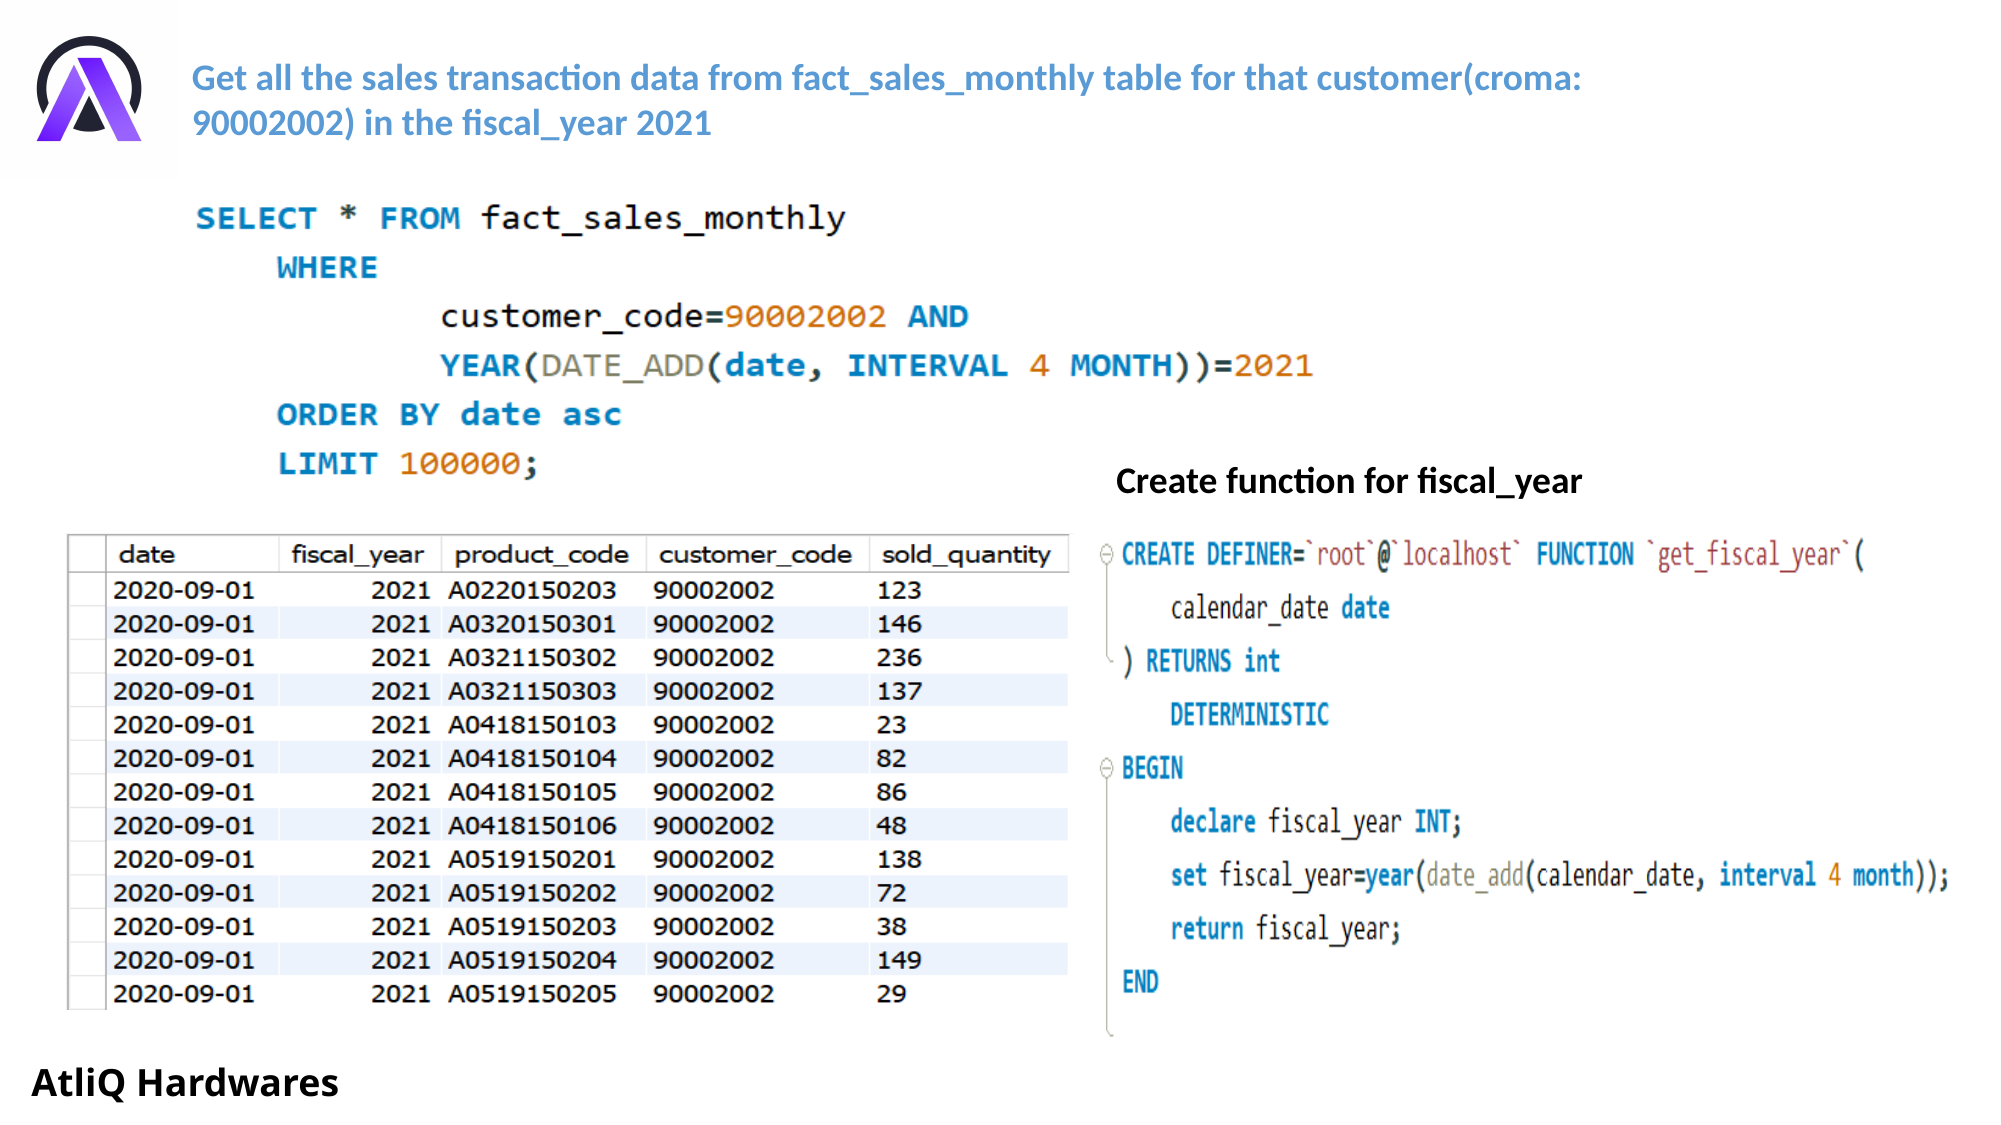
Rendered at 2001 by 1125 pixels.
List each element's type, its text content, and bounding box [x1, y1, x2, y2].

text_box Create function for fiscal_year [1343, 448, 1699, 509]
text_box Get all the sales transaction data from fact_sales_monthly table for that customer(croma: 90002002) in the fiscal_year 2021 [178, 45, 1718, 150]
picture [177, 196, 1343, 509]
picture [0, 0, 178, 178]
picture [66, 533, 1074, 1010]
picture [1094, 529, 1965, 1058]
text_box AtliQ Hardwares [16, 1051, 382, 1112]
